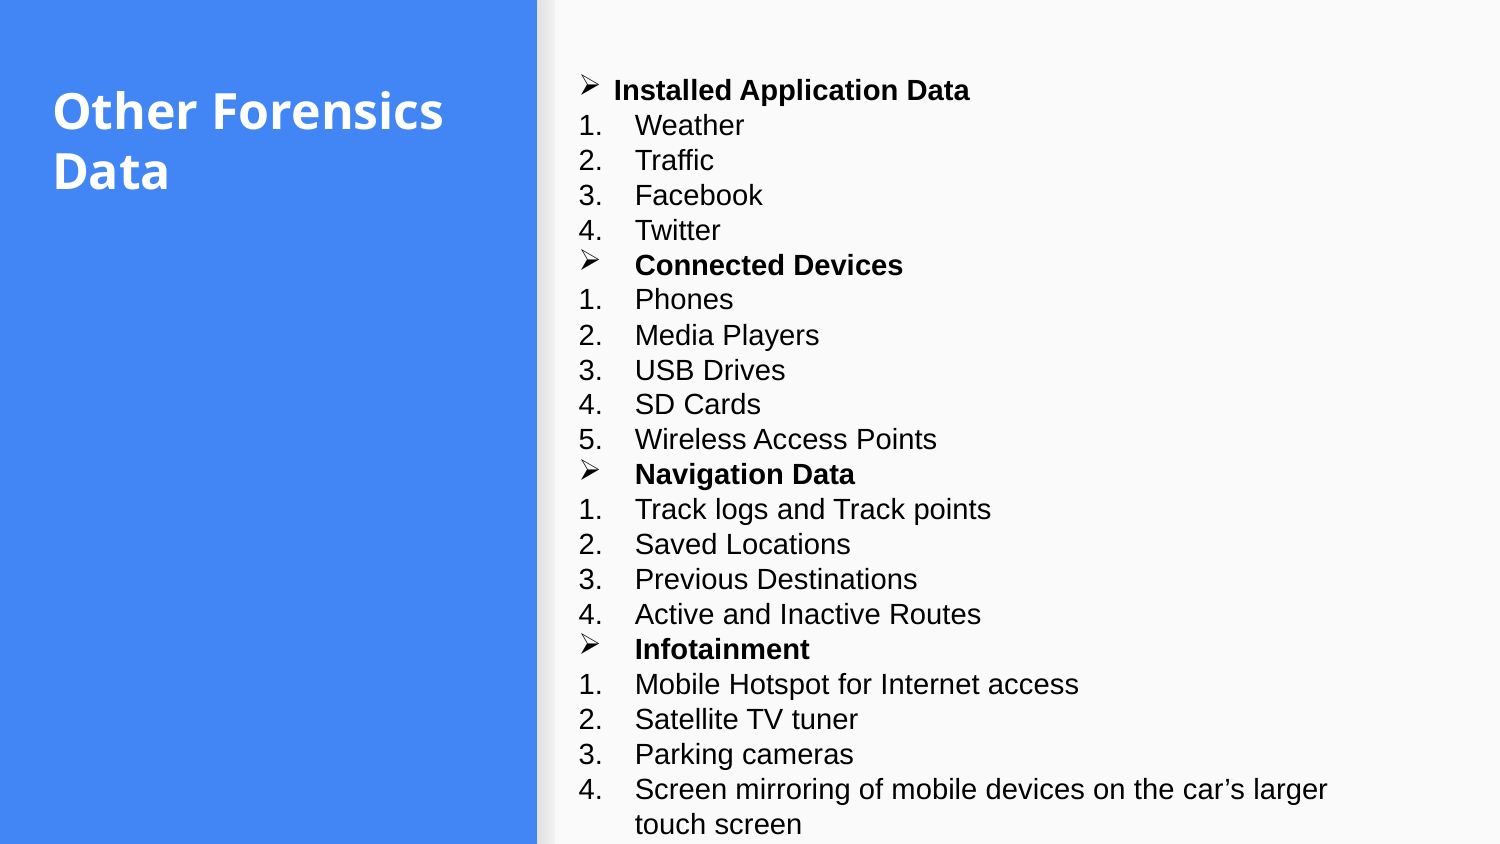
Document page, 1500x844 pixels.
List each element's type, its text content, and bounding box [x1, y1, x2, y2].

title Other Forensics Data [37, 58, 498, 216]
text_box Installed Application Data Weather Traffic Facebook Twitter Connected Devices Phones Media Players USB Drives SD Cards Wireless Access Points Navigation Data Track logs and Track points Saved Locations Previous Destinations Active and Inactive Routes Infotainment Mobile Hotspot for Internet access Satellite TV tuner Parking cameras Screen mirroring of mobile devices on the car’s larger touch screen [563, 63, 1418, 844]
